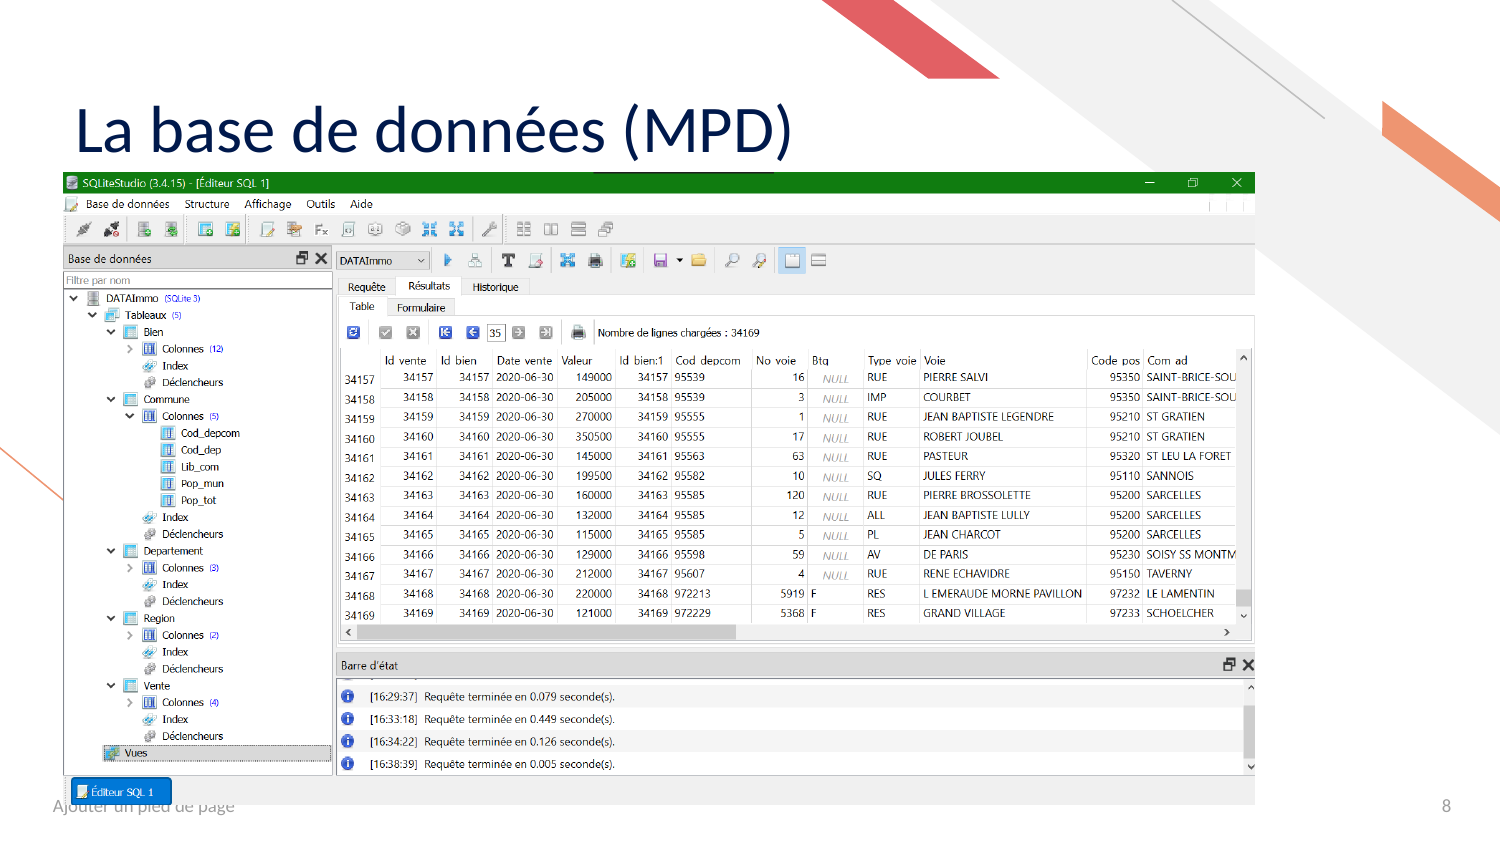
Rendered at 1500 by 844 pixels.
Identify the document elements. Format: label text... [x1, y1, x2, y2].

slide_number 8 [1371, 782, 1463, 827]
footer Ajouter un pied de page [41, 782, 548, 827]
picture [63, 172, 1255, 805]
title La base de données (MPD) [63, 25, 834, 167]
